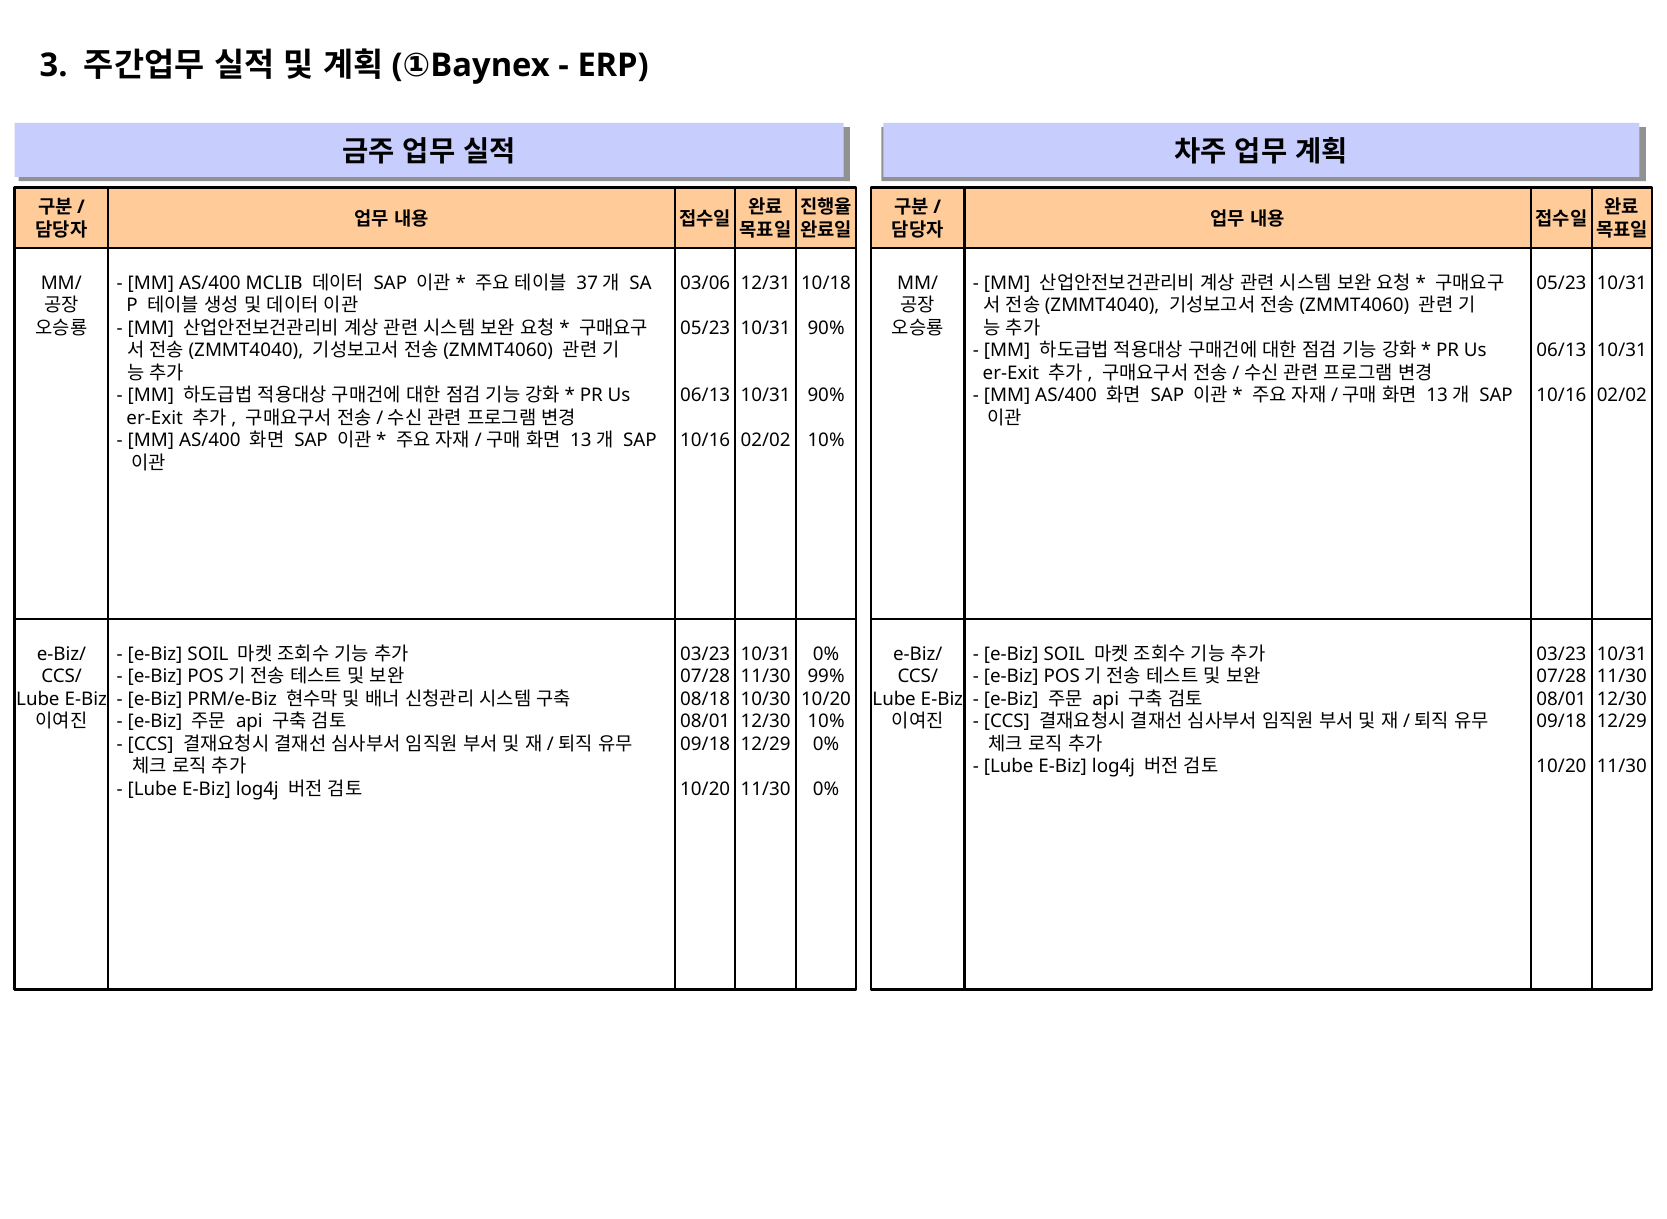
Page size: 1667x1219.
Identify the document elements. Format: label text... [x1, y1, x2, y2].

text_box 10/31 11/30 12/30 12/29 11/30 [1592, 618, 1653, 990]
text_box 업무 내용 [964, 187, 1531, 247]
text_box [108, 618, 675, 990]
text_box 완료 목표일 [1591, 187, 1653, 247]
text_box 10/31 10/31 02/02 [1592, 247, 1653, 618]
text_box " " [881, 127, 1646, 182]
text_box 금주 업무 실적 [14, 122, 844, 177]
text_box MM/ 공장 오승룡 [14, 247, 108, 618]
text_box 3. 주간업무 실적 및 계획(①Baynex - ERP) [39, 43, 1019, 107]
text_box 12/31 10/31 10/31 02/02 [736, 247, 795, 618]
text_box 03/23 07/28 08/18 08/01 09/18 10/20 [675, 618, 736, 990]
text_box 접수일 [1531, 187, 1591, 247]
text_box e-Biz/ CCS/ Lube E-Biz 이여진 [870, 618, 964, 990]
text_box 03/06 05/23 06/13 10/16 [675, 247, 736, 618]
text_box [964, 247, 1532, 618]
text_box 10/31 11/30 10/30 12/30 12/29 11/30 [736, 618, 795, 990]
text_box 완료 목표일 [735, 187, 795, 247]
text_box 접수일 [675, 187, 735, 247]
text_box [964, 618, 1532, 990]
text_box " " [18, 127, 850, 182]
text_box 구분/ 담당자 [14, 187, 108, 247]
text_box [108, 247, 675, 618]
text_box 업무 내용 [108, 187, 675, 247]
text_box 진행율 완료일 [795, 187, 857, 247]
text_box 차주 업무 계획 [883, 122, 1640, 177]
text_box MM/ 공장 오승룡 [870, 247, 964, 618]
text_box 0% 99% 10/20 10% 0% 0% [795, 618, 857, 990]
text_box 05/23 06/13 10/16 [1532, 247, 1592, 618]
text_box 03/23 07/28 08/01 09/18 10/20 [1532, 618, 1592, 990]
text_box 10/18 90% 90% 10% [795, 247, 857, 618]
text_box 구분/ 담당자 [870, 187, 964, 247]
text_box e-Biz/ CCS/ Lube E-Biz 이여진 [14, 618, 108, 990]
